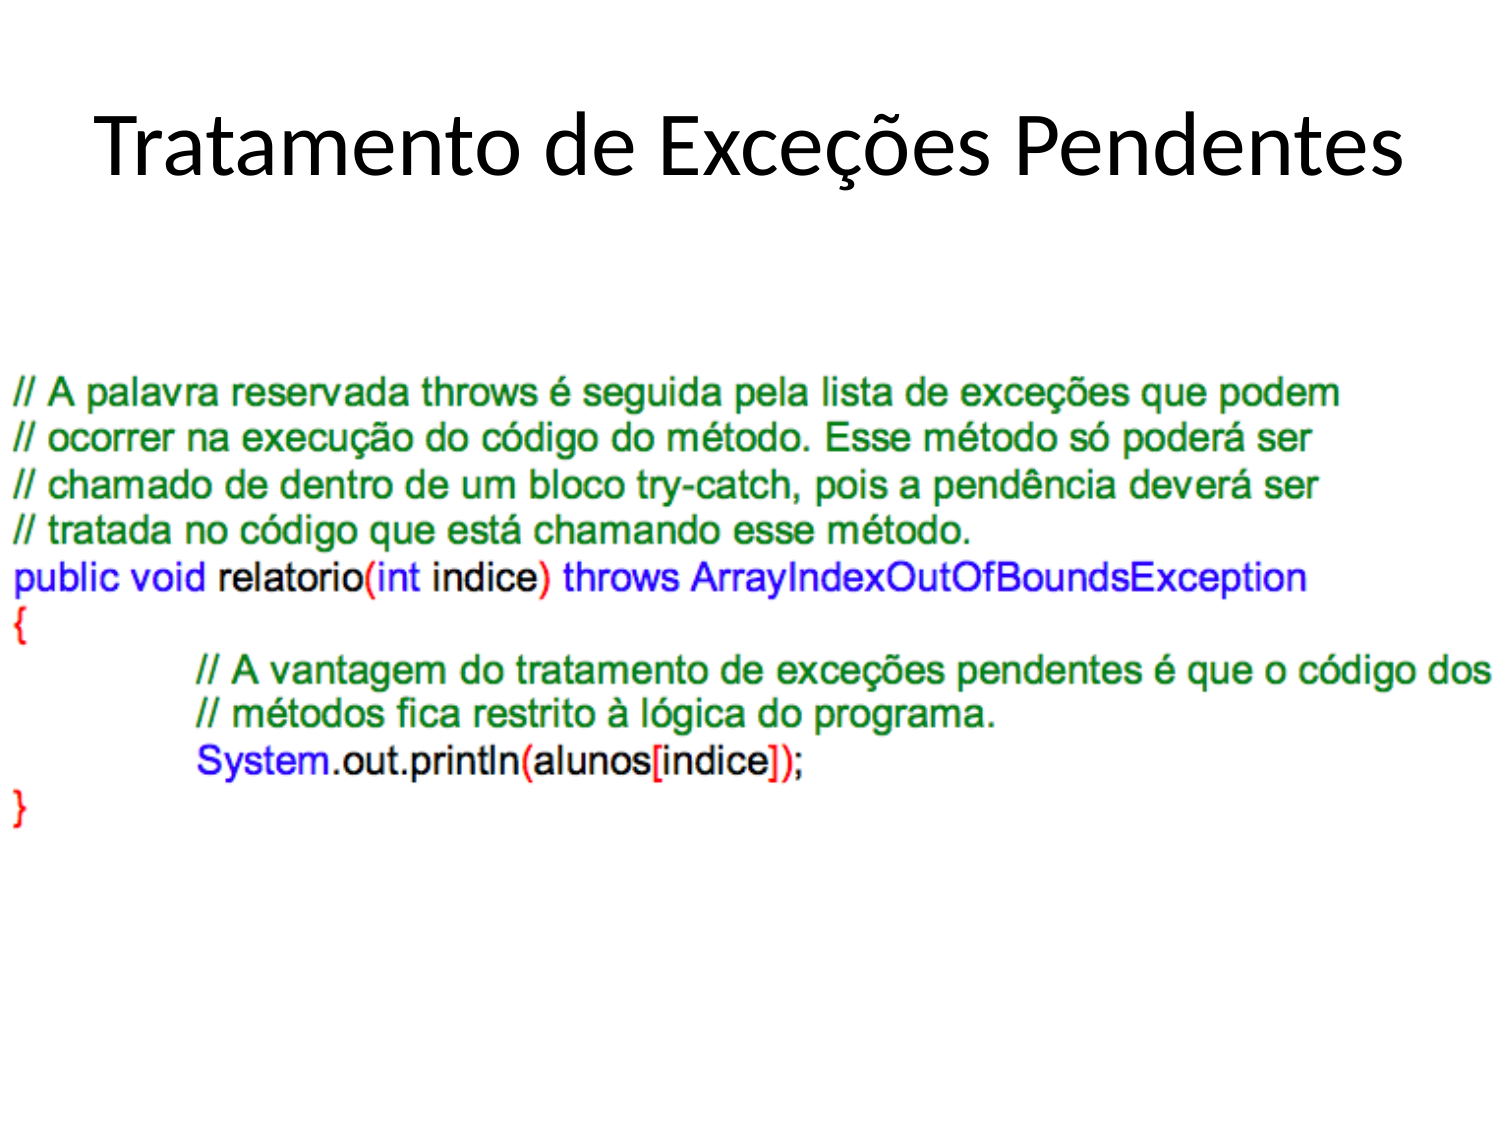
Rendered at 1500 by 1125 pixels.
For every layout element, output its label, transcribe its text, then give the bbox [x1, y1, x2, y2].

picture [0, 369, 1500, 844]
title Tratamento de Exceções Pendentes [75, 45, 1425, 233]
